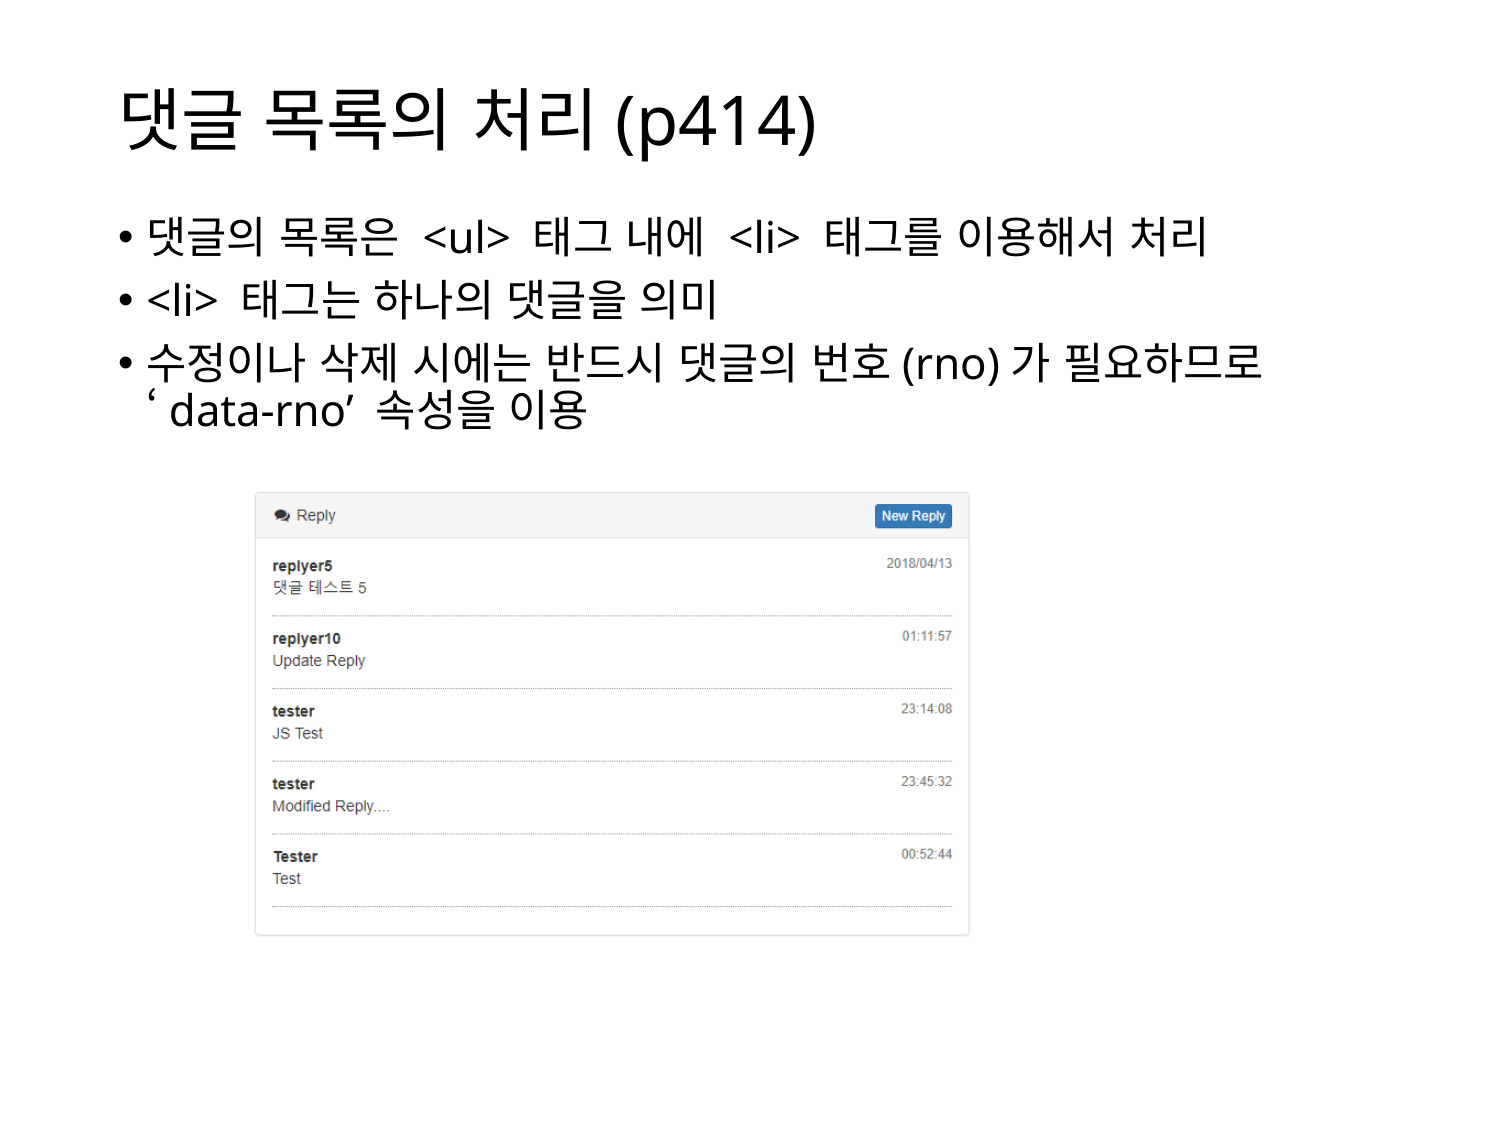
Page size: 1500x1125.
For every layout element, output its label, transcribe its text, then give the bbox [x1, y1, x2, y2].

title 댓글 목록의 처리(p414) [103, 59, 1397, 188]
list 댓글의 목록은 <ul> 태그 내에 <li> 태그를 이용해서 처리 <li> 태그는 하나의 댓글을 의미 수정이나 삭제 시에는 반드시 댓글의 번호(rno)가 필요하므로 ‘data-rno’ 속성을 이용 [103, 208, 1397, 1014]
picture [246, 481, 973, 938]
